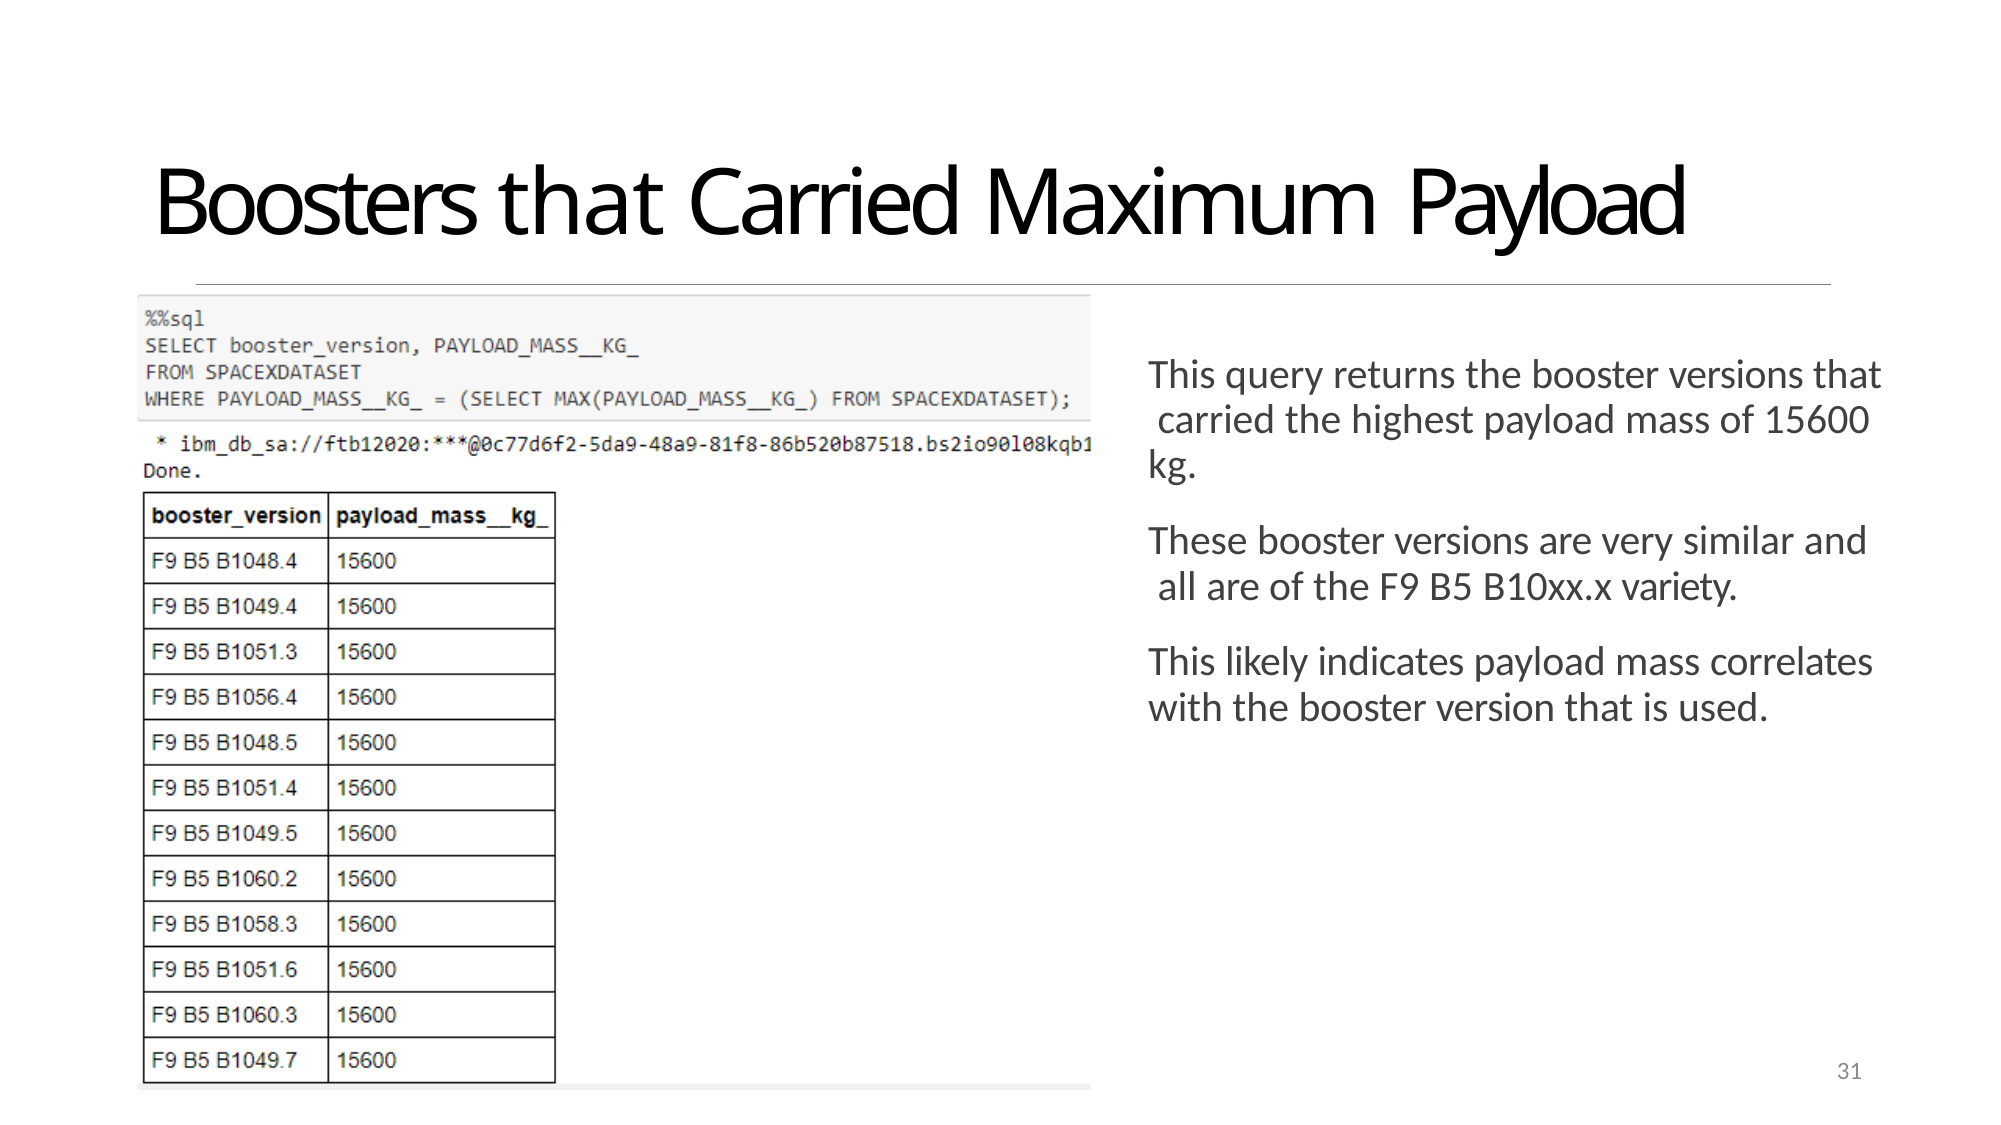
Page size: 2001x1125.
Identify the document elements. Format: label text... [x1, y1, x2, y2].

slide_number 31 [1412, 746, 1863, 1125]
text_box This query returns the booster versions that carried the highest payload mass of 15600 kg. These booster versions are very similar and all are of the F9 B5 B10xx.x variety. This likely indicates payload mass correlates with the booster version that is used. [1146, 345, 1887, 731]
text_box [137, 287, 1091, 1090]
title Boosters that Carried Maximum Payload [150, 102, 1699, 293]
